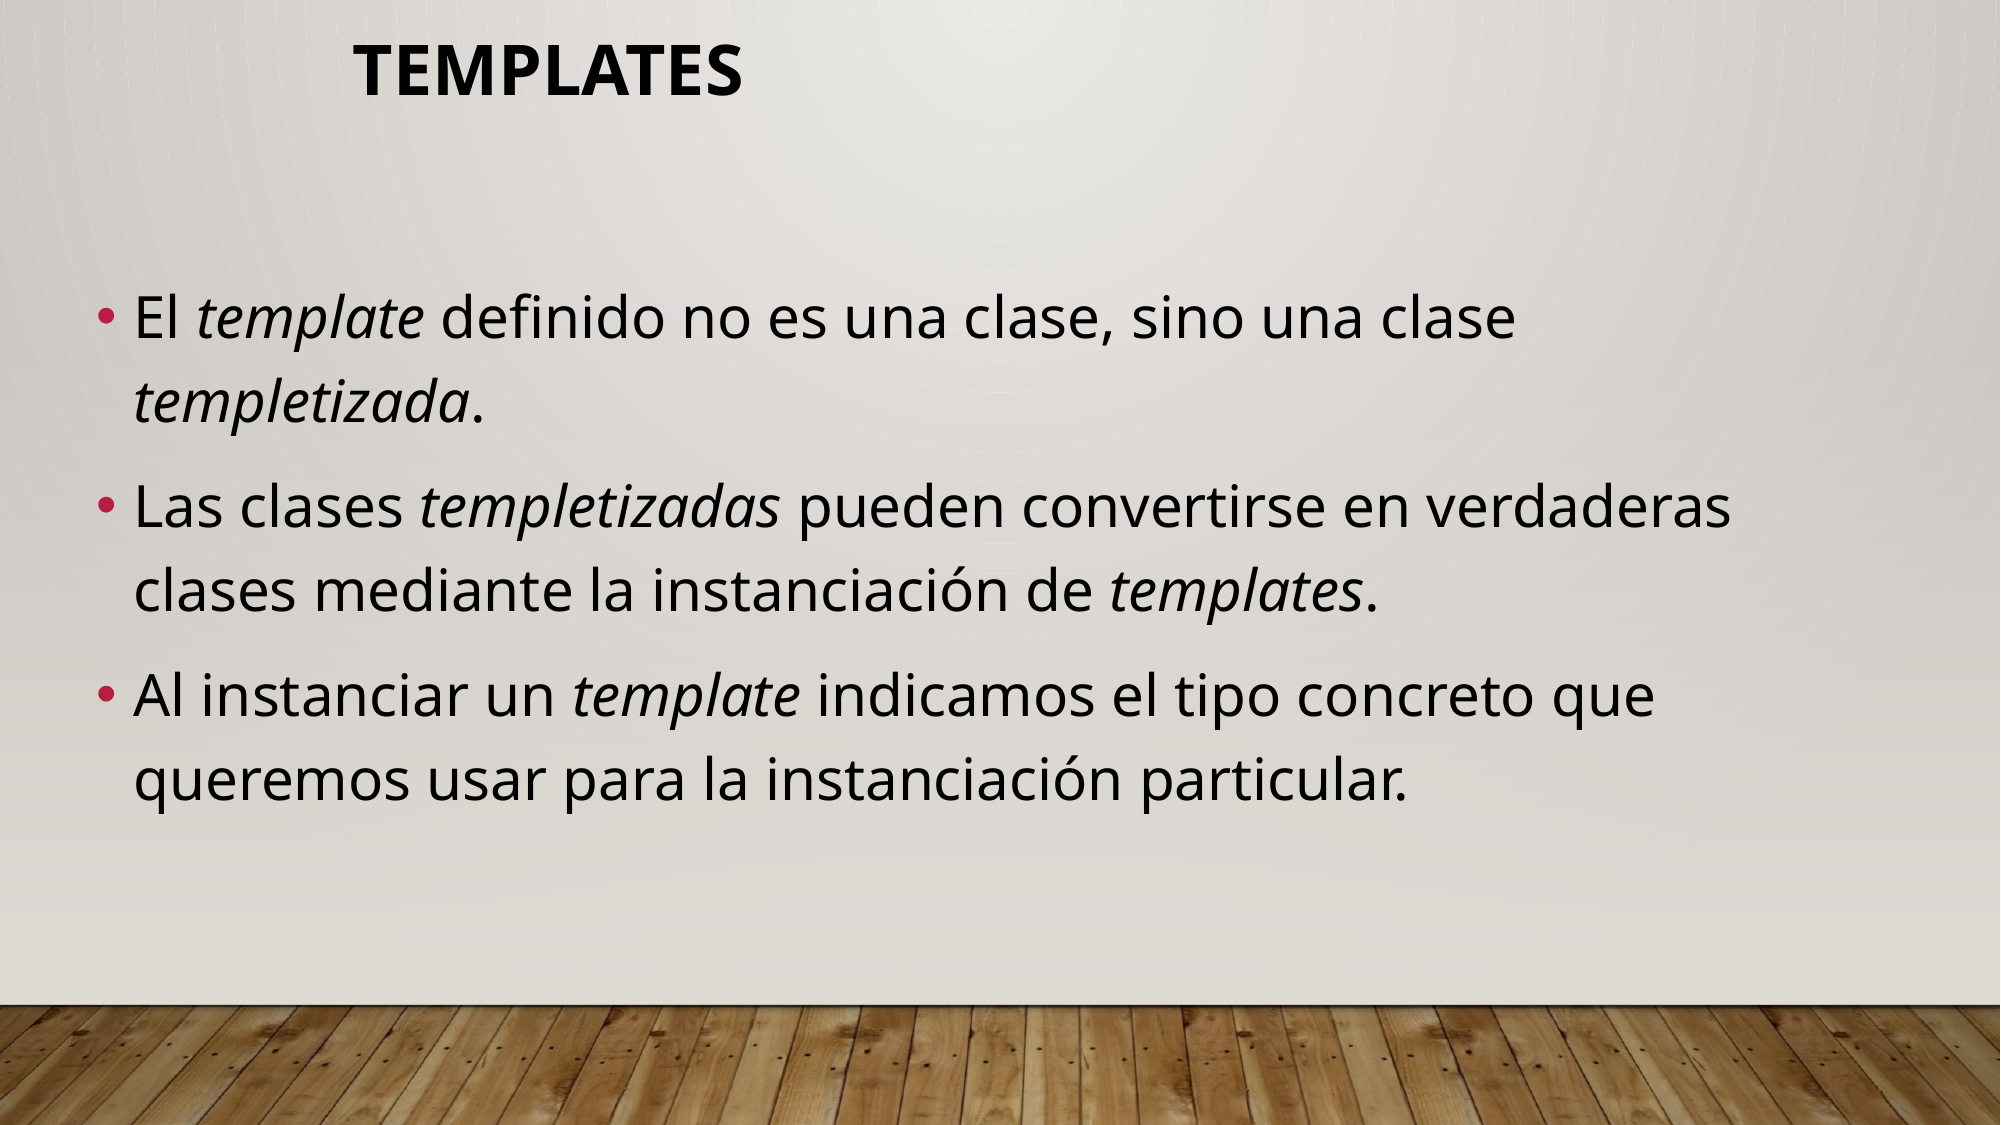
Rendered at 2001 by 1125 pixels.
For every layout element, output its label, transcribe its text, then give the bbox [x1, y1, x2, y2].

title Templates [159, 27, 1736, 200]
picture [0, 1005, 2000, 1125]
list El template definido no es una clase, sino una clase templetizada. Las clases templetizadas pueden convertirse en verdaderas clases mediante la instanciación de templates. Al instanciar un template indicamos el tipo concreto que queremos usar para la instanciación particular. [81, 258, 1871, 826]
